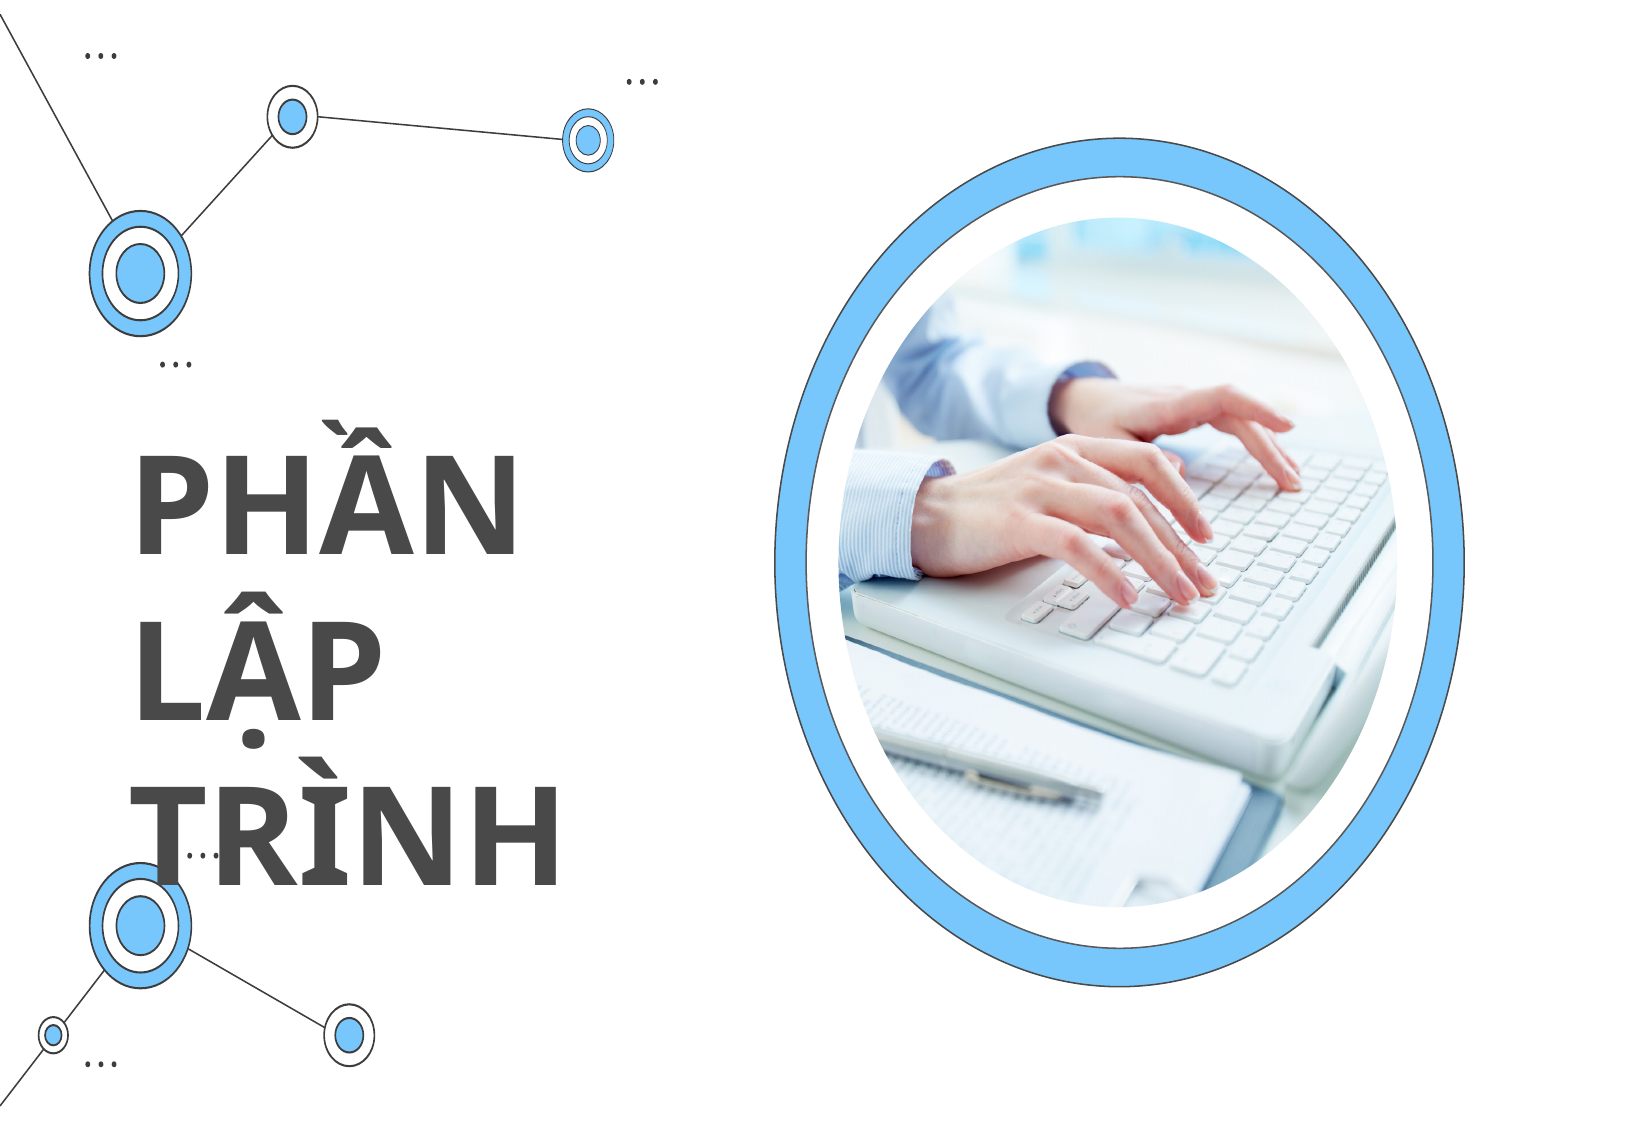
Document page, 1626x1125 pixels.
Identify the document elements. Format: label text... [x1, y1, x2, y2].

subtitle PHẦN LẬP TRÌNH [110, 399, 769, 629]
picture [838, 217, 1398, 908]
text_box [774, 137, 1465, 987]
